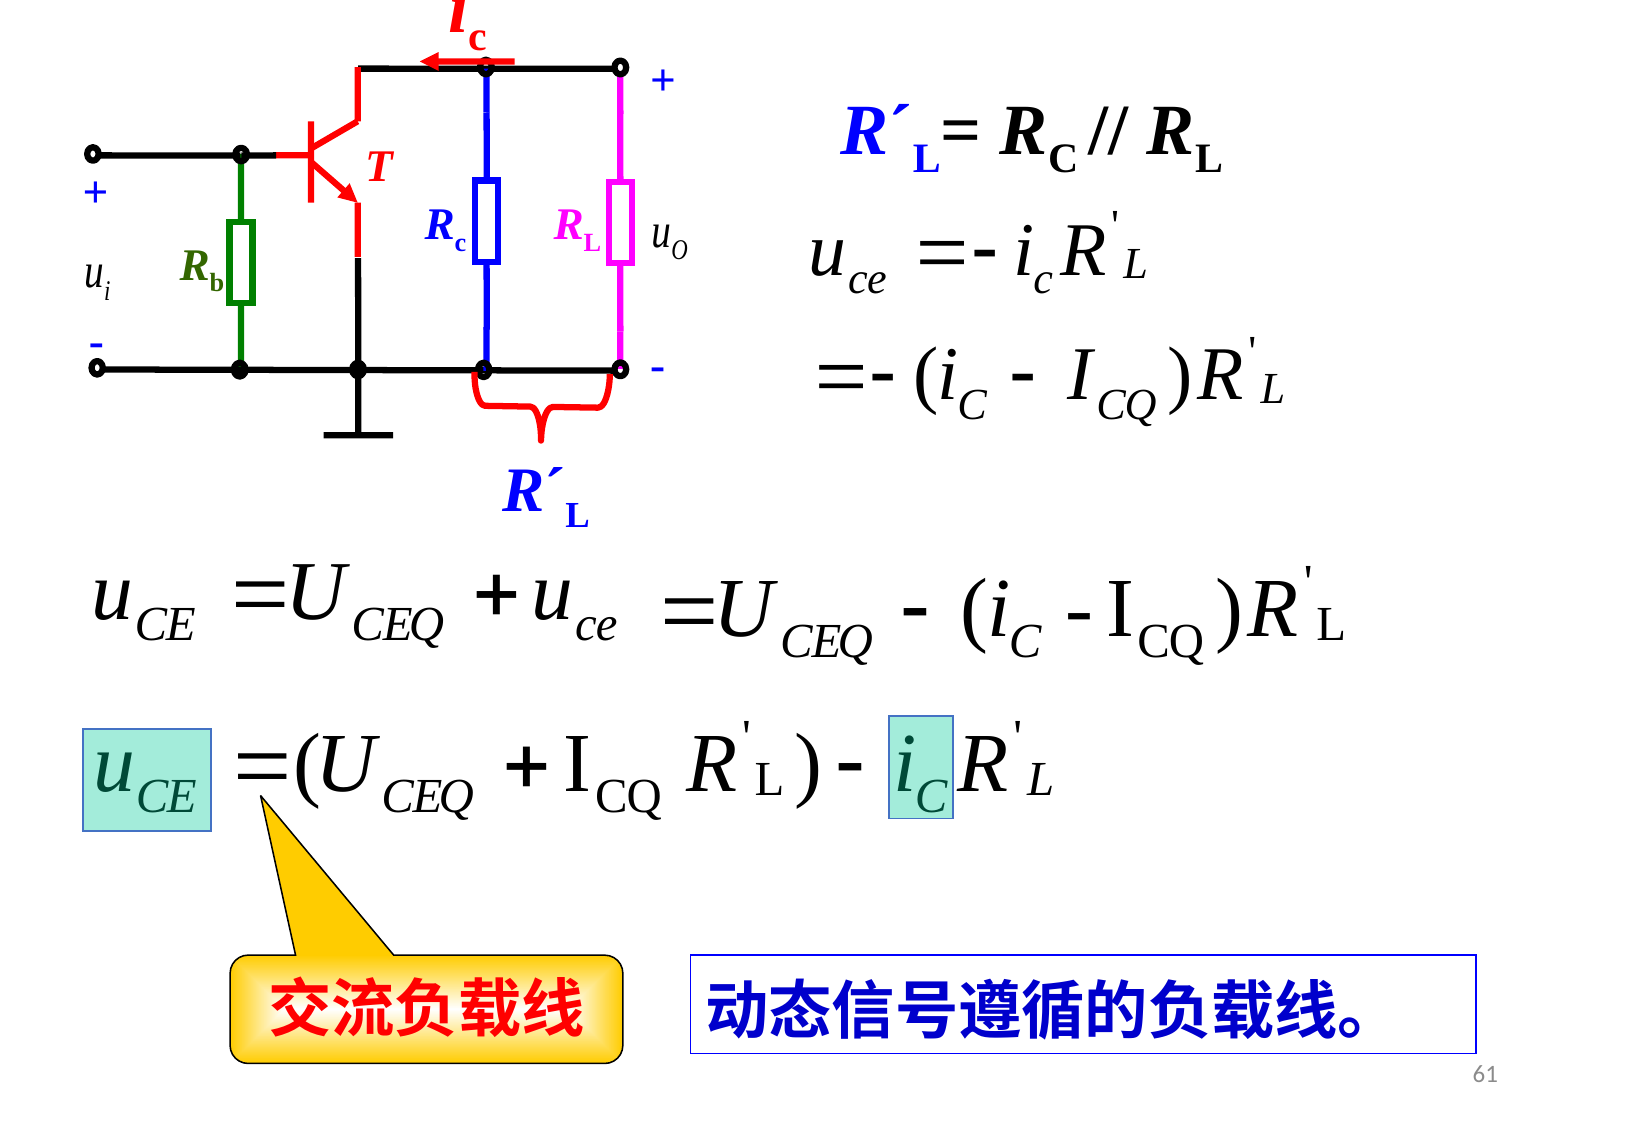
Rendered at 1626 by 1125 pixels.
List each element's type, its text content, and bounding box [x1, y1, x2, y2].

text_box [419, 0, 556, 62]
text_box R´L= RC // RL [826, 74, 1341, 189]
text_box 动态信号遵循的负载线。 [690, 955, 1476, 1054]
text_box 交流负载线 [230, 841, 623, 1064]
text_box R´L [487, 440, 623, 535]
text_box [81, 535, 633, 668]
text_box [67, 43, 700, 436]
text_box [83, 715, 953, 832]
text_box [83, 690, 1110, 841]
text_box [643, 535, 1395, 686]
slide_number 61 [1147, 1042, 1514, 1103]
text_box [799, 191, 1299, 445]
